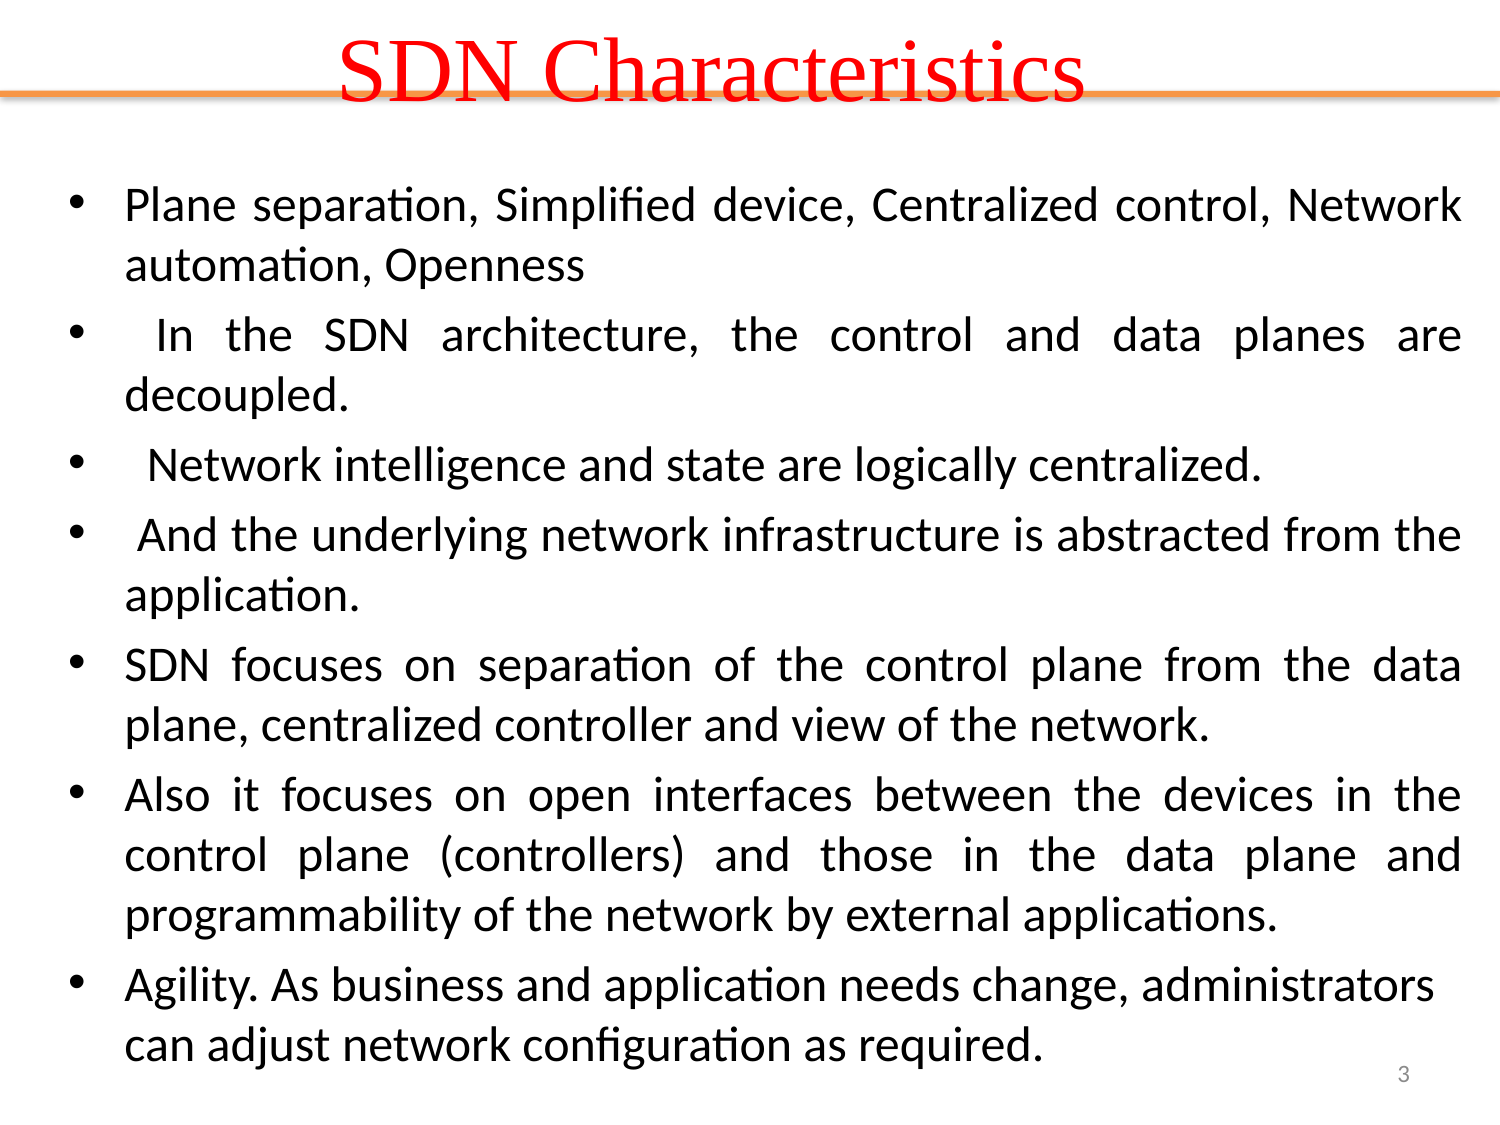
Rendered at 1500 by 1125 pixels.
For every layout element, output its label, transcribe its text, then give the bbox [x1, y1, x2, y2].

title SDN Characteristics [0, 18, 1425, 112]
list Plane separation, Simplified device, Centralized control, Network automation, Openness In the SDN architecture, the control and data planes are decoupled. Network intelligence and state are logically centralized. And the underlying network infrastructure is abstracted from the application. SDN focuses on separation of the control plane from the data plane, centralized controller and view of the network. Also it focuses on open interfaces between the devices in the control plane (controllers) and those in the data plane and programmability of the network by external applications. Agility. As business and application needs change, administrators can adjust network configuration as required. [53, 164, 1479, 1014]
slide_number 3 [1074, 1042, 1425, 1103]
